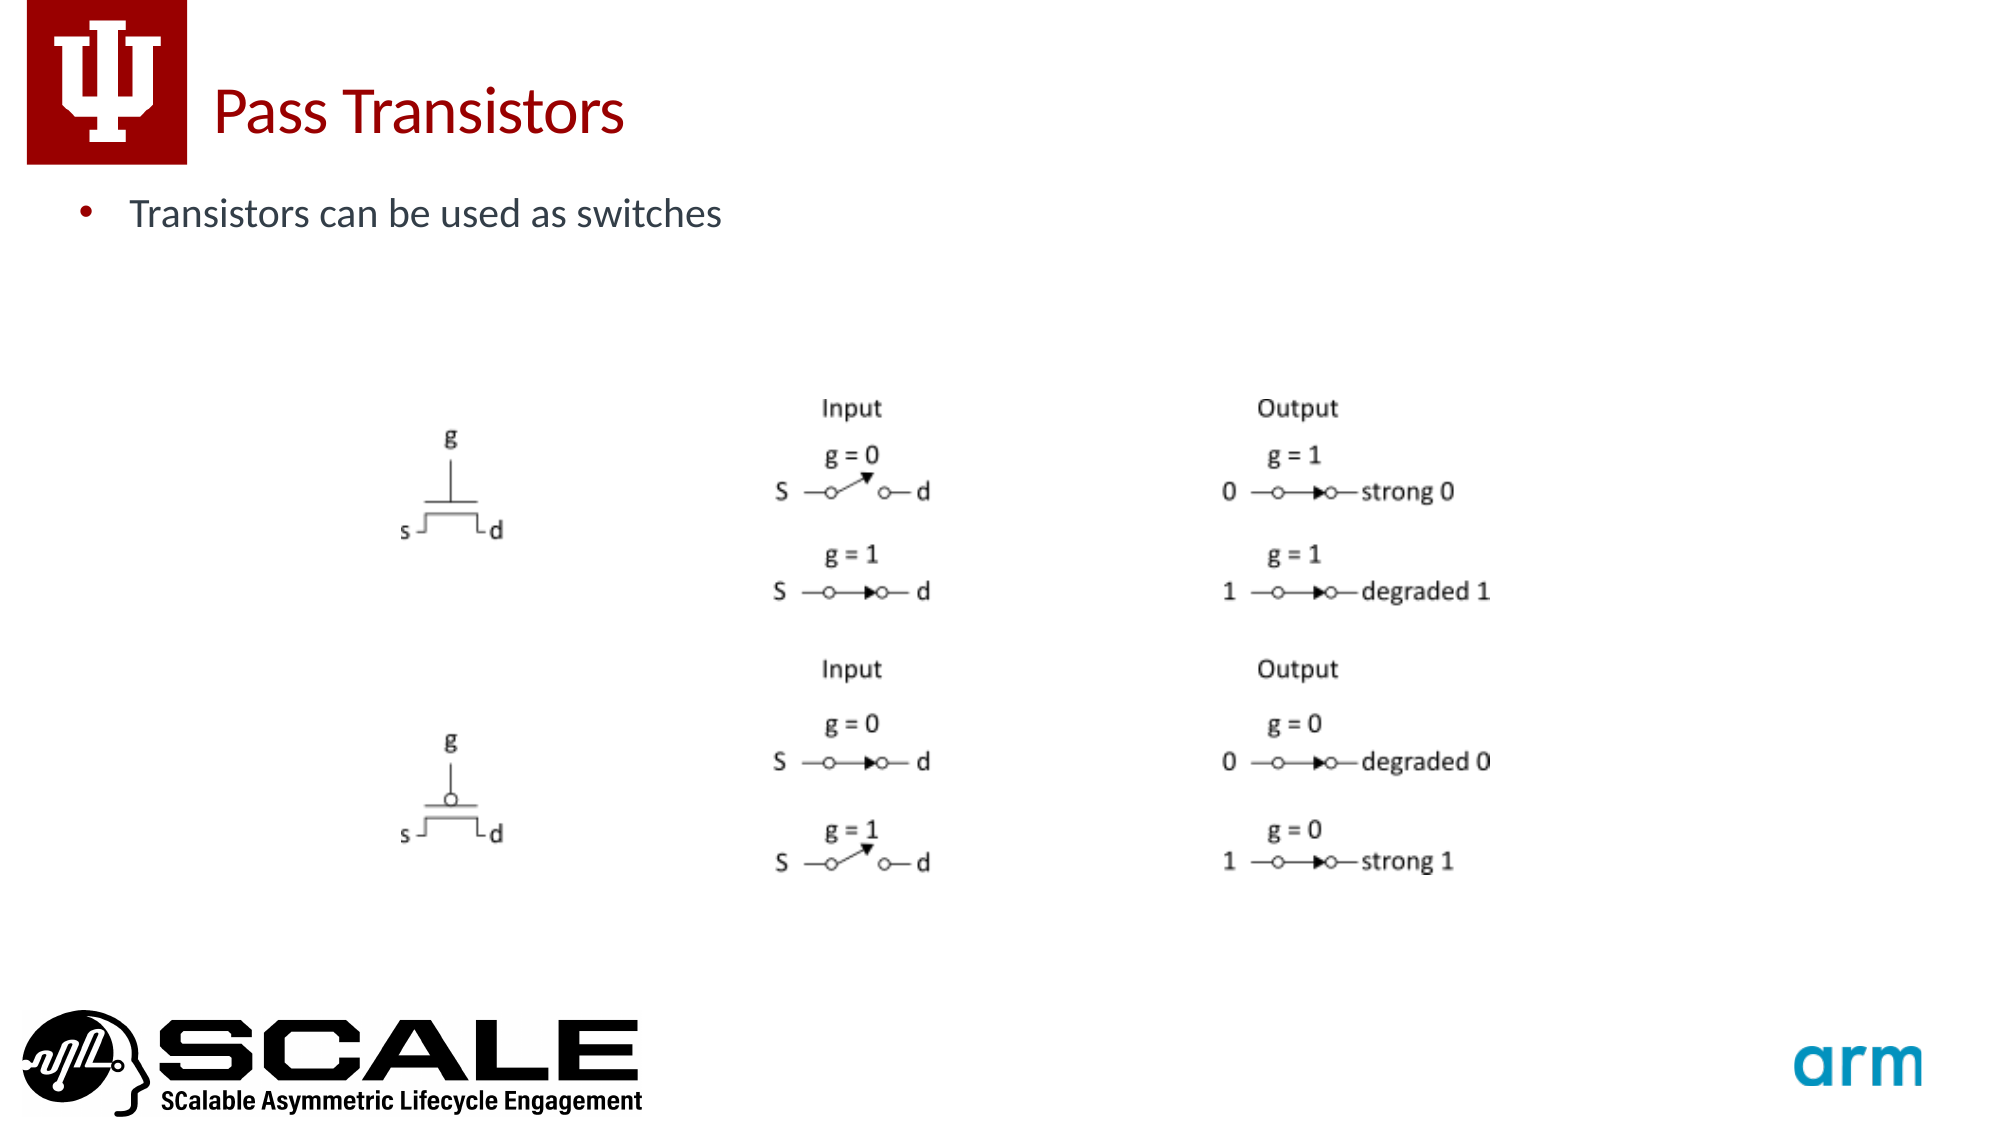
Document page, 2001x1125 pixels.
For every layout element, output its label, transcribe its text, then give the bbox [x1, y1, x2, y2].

list Transistors can be used as switches [78, 185, 1923, 941]
picture [401, 399, 1490, 875]
picture [0, 0, 248, 220]
picture [22, 1010, 642, 1117]
title Pass Transistors [213, 78, 1922, 186]
